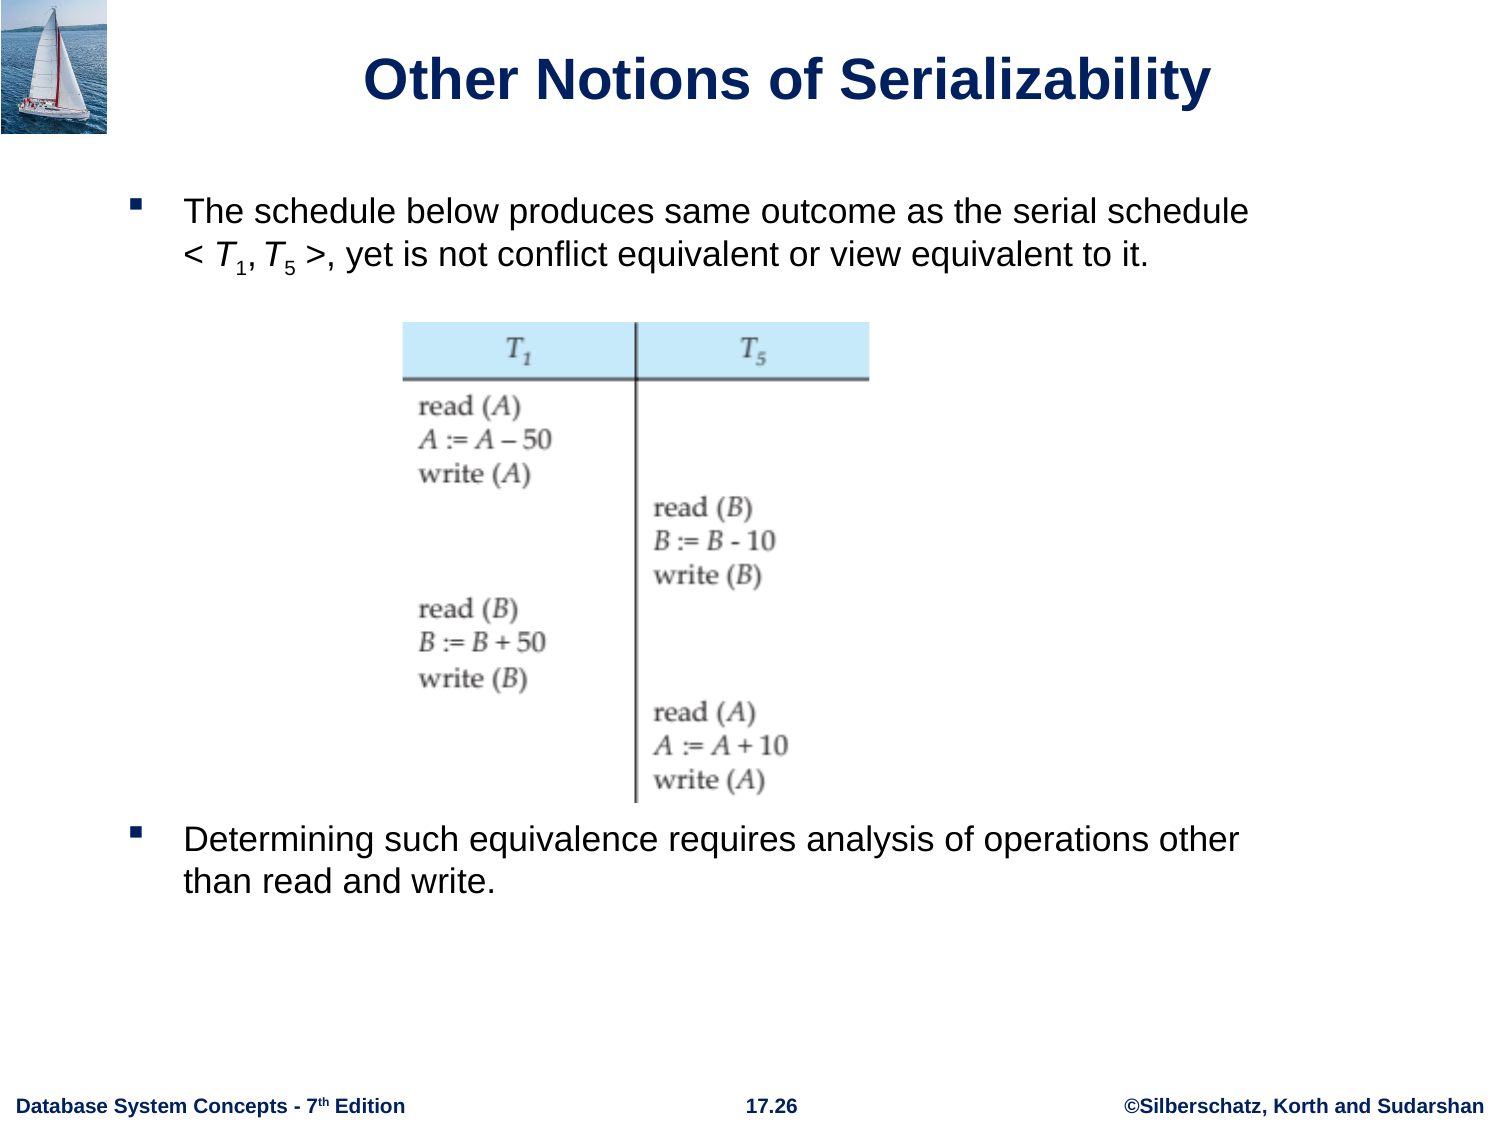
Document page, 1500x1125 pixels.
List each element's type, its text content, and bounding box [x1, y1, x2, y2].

picture [402, 322, 870, 803]
picture [1, 0, 107, 134]
list The schedule below produces same outcome as the serial schedule < T1, T5 >, yet is not conflict equivalent or view equivalent to it. Determining such equivalence requires analysis of operations other than read and write. [112, 180, 1272, 1062]
title Other Notions of Serializability [125, 18, 1452, 120]
